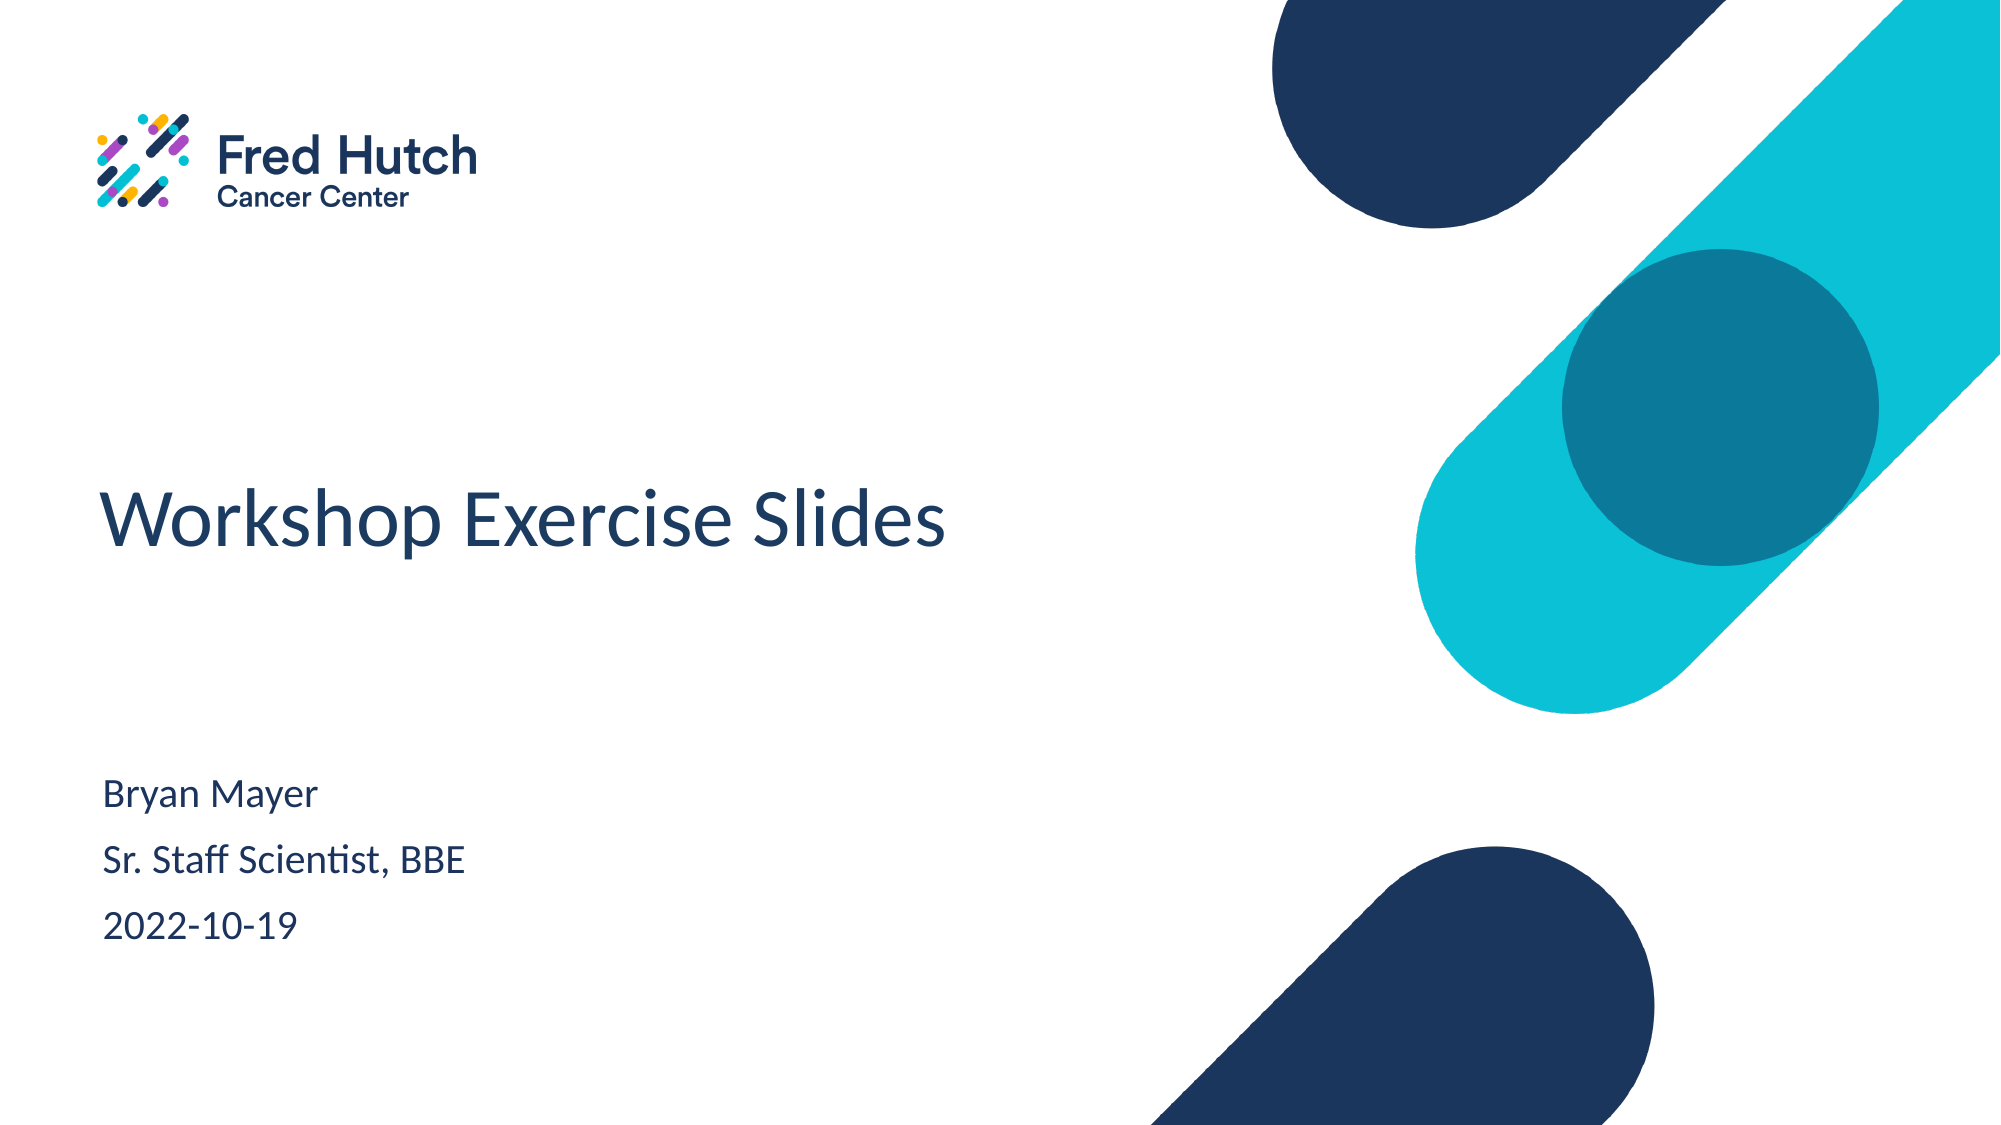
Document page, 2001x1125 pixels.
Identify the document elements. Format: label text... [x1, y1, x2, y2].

picture [97, 114, 476, 207]
subtitle Bryan Mayer Sr. Staff Scientist, BBE 2022-10-19 [87, 817, 863, 1022]
picture [1035, 0, 2000, 1125]
title Workshop Exercise Slides [84, 304, 1290, 734]
